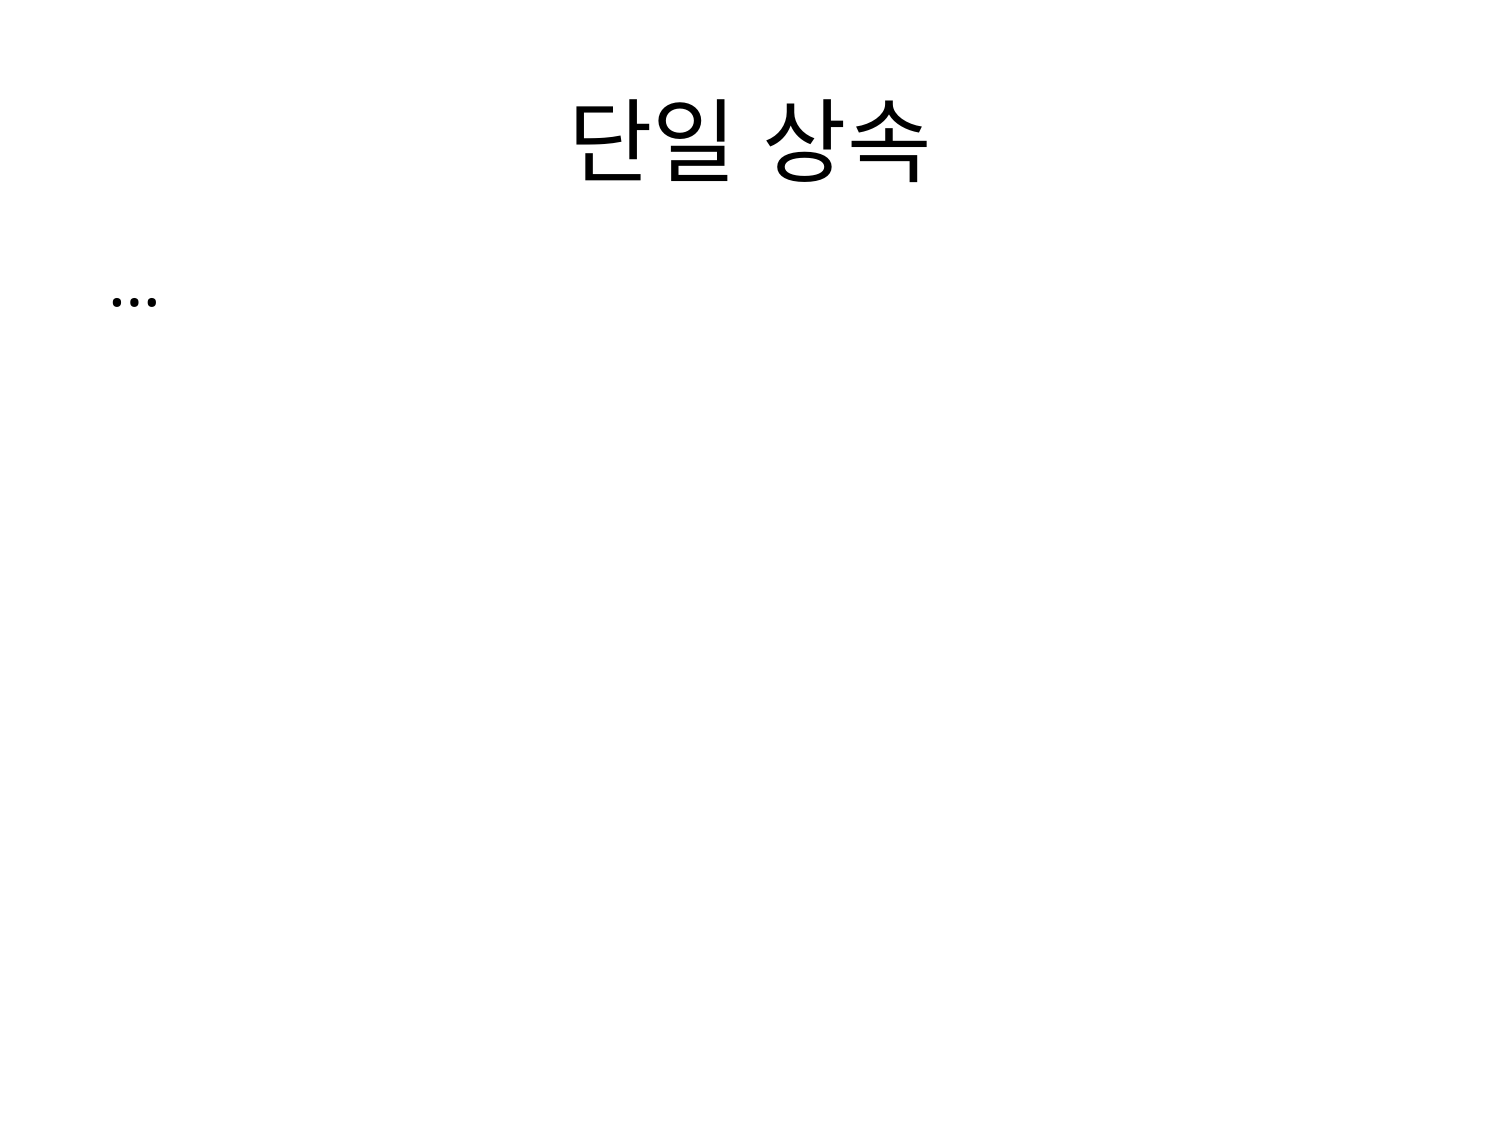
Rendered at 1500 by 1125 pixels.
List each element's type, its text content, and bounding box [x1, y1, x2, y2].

list … [76, 231, 1402, 449]
title 단일 상속 [75, 45, 1425, 233]
